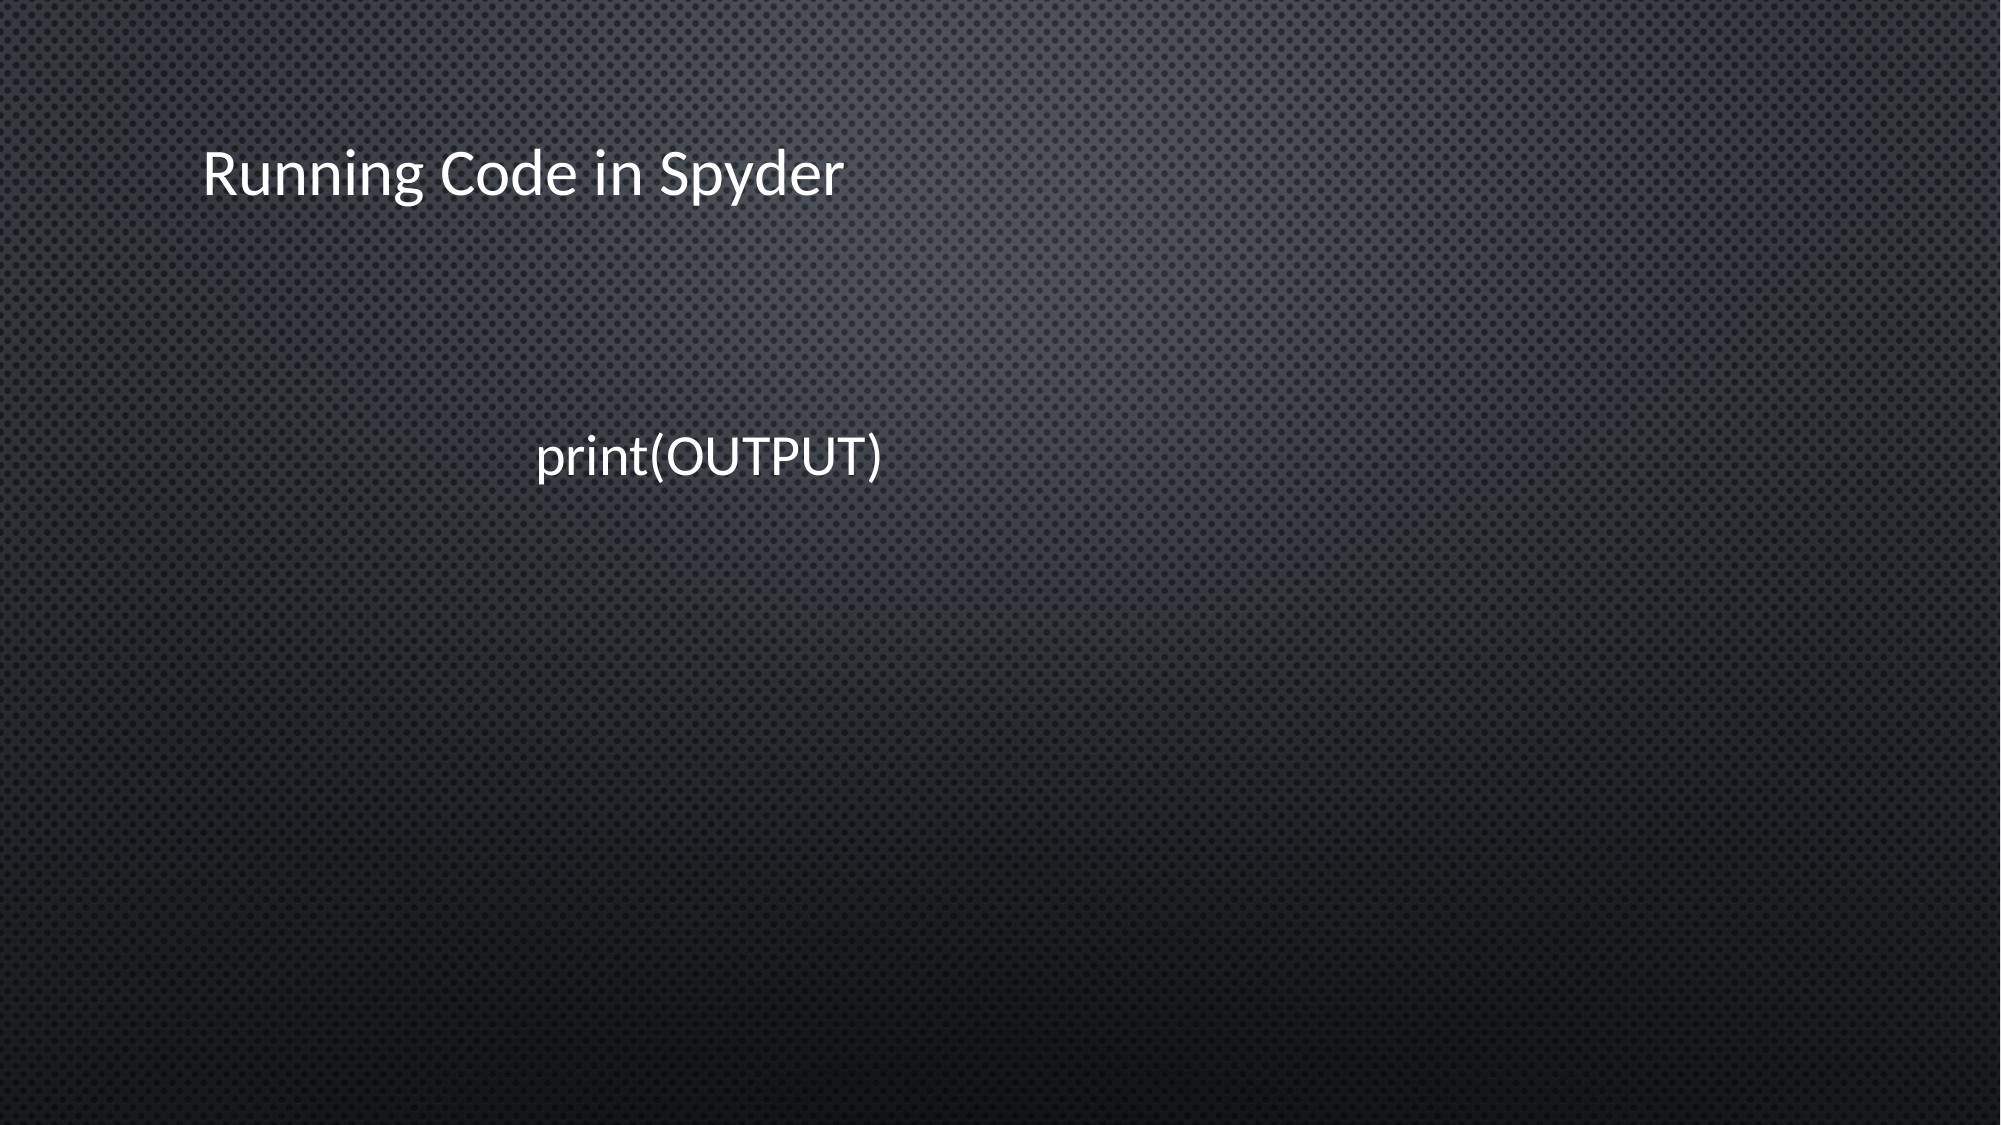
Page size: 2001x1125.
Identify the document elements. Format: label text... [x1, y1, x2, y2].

title Running Code in Spyder [187, 99, 1813, 238]
list print(OUTPUT) [520, 333, 1813, 665]
